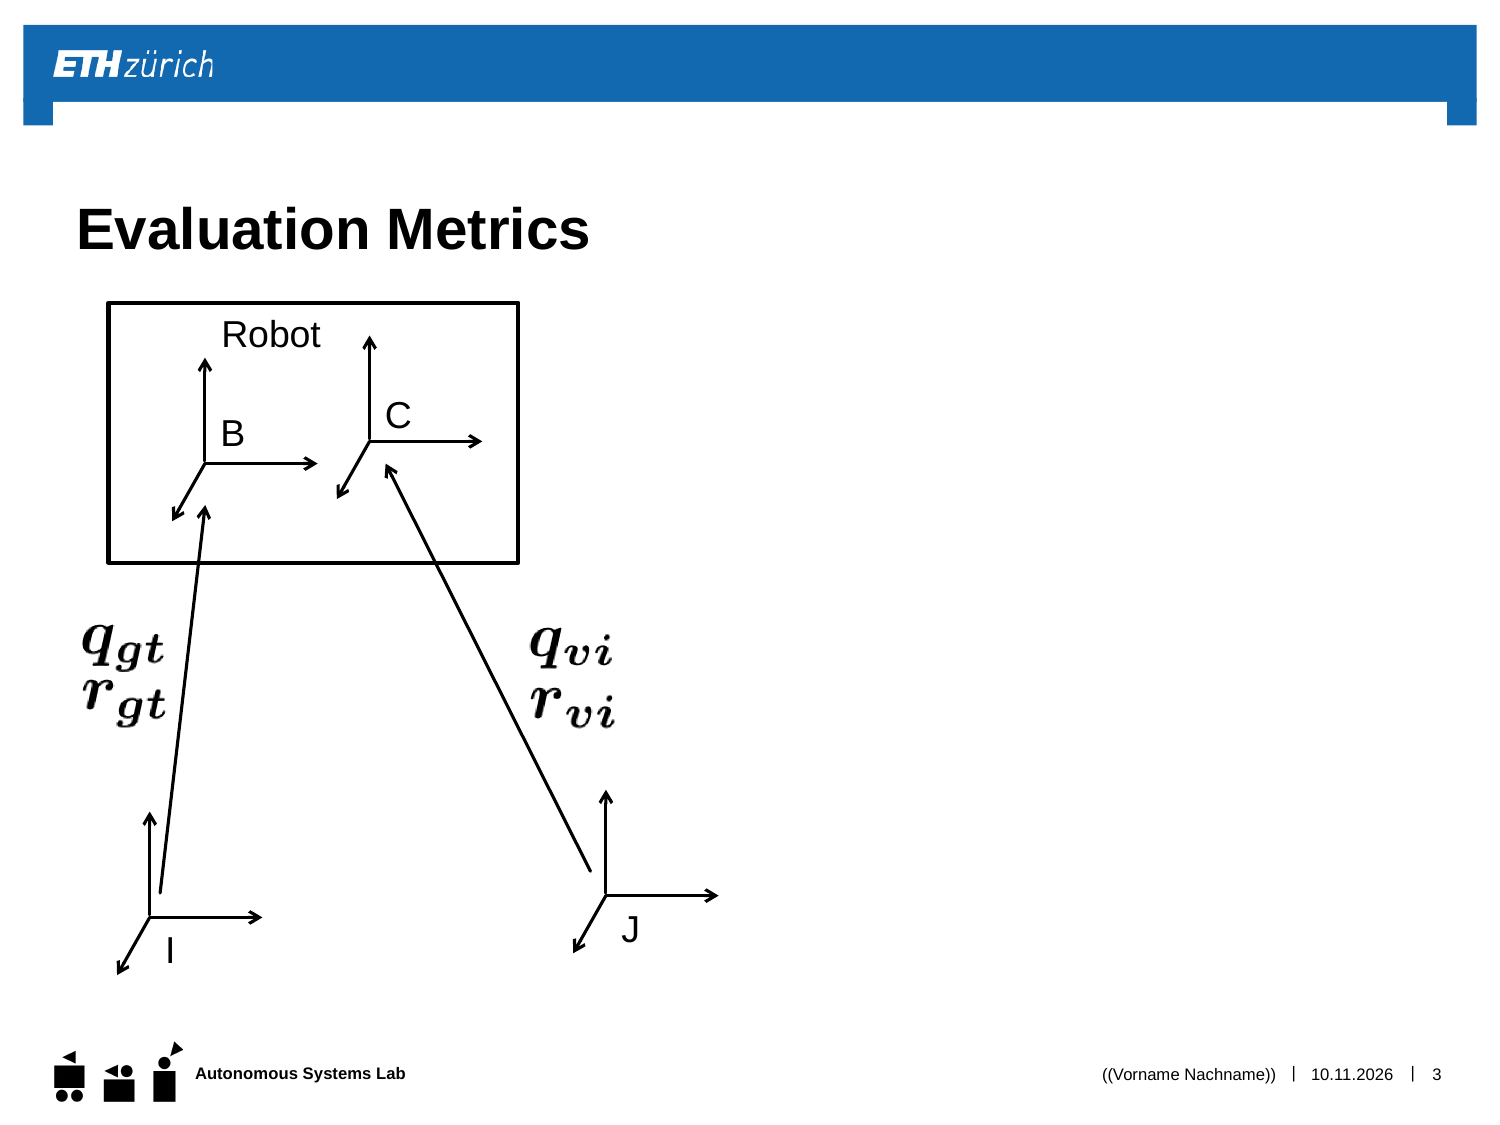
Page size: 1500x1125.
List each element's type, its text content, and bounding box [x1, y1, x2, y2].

title Evaluation Metrics [53, 101, 1447, 262]
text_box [76, 302, 719, 980]
footer ((Vorname Nachname)) [750, 1034, 1277, 1112]
slide_number 3 [1415, 1034, 1459, 1112]
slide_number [1302, 1034, 1403, 1112]
